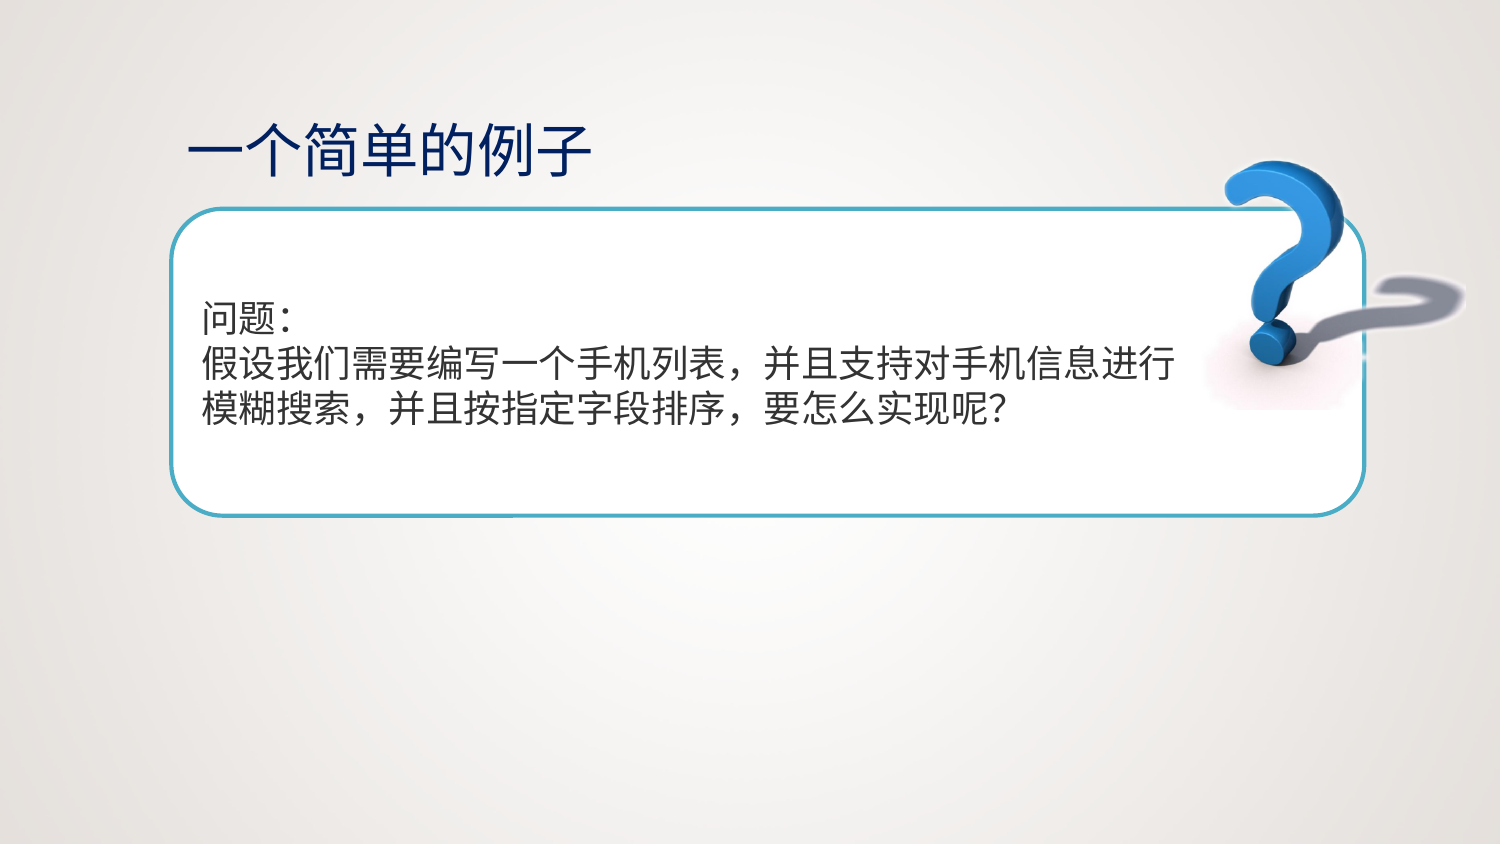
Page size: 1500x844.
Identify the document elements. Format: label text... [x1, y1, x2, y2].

picture [0, 0, 1500, 844]
text_box 一个简单的例子 [171, 107, 1116, 192]
text_box 问题： 假设我们需要编写一个手机列表，并且支持对手机信息进行 模糊搜索，并且按指定字段排序，要怎么实现呢？ [169, 206, 1367, 518]
